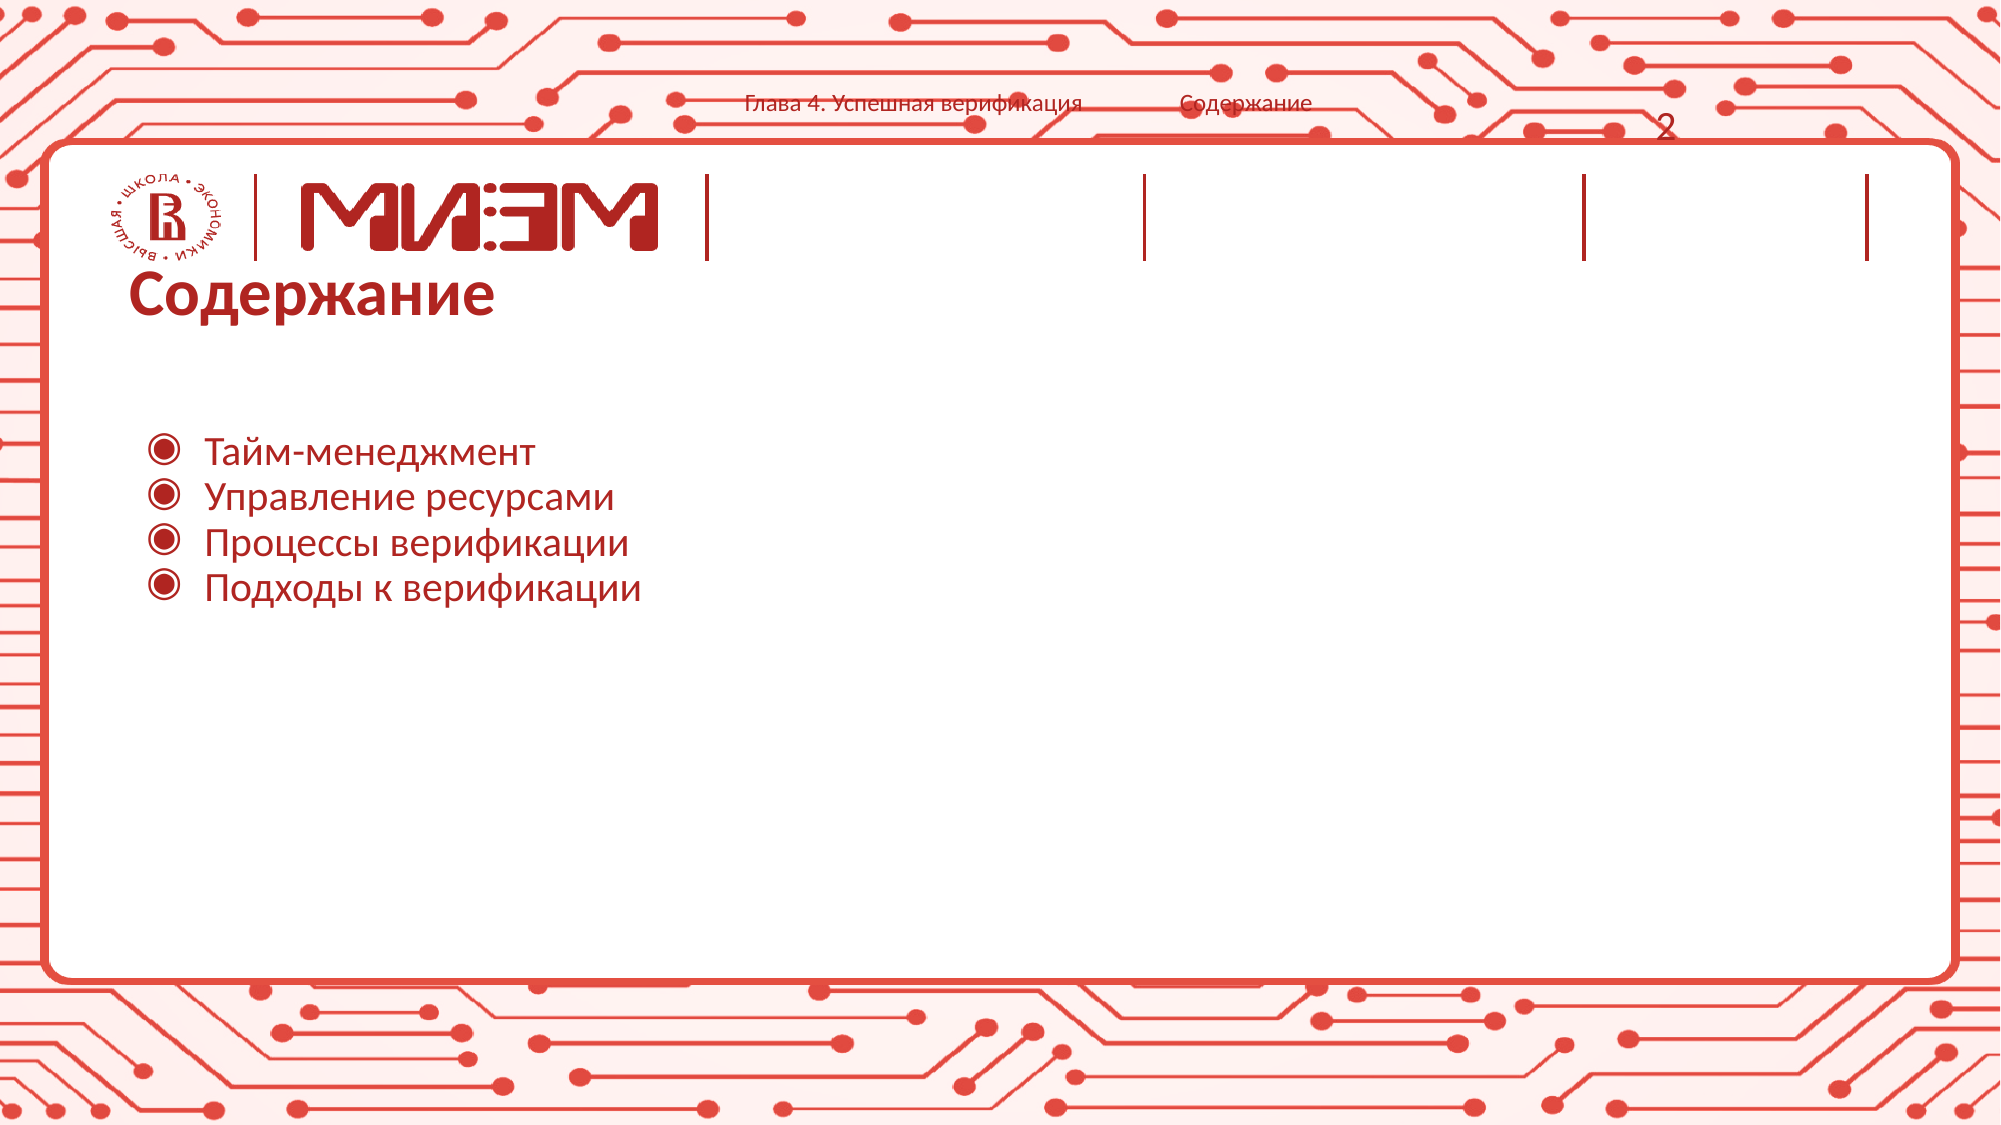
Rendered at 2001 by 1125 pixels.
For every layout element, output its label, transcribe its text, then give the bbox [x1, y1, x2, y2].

list Тайм-менеджмент Управление ресурсами Процессы верификации Подходы к верификации [114, 422, 981, 1022]
text_box Глава 4. Успешная верификация [729, 78, 1125, 124]
slide_number 2 [1637, 94, 1692, 154]
text_box Содержание [1164, 78, 1560, 124]
picture [0, 0, 2001, 1125]
title Содержание [114, 222, 981, 365]
